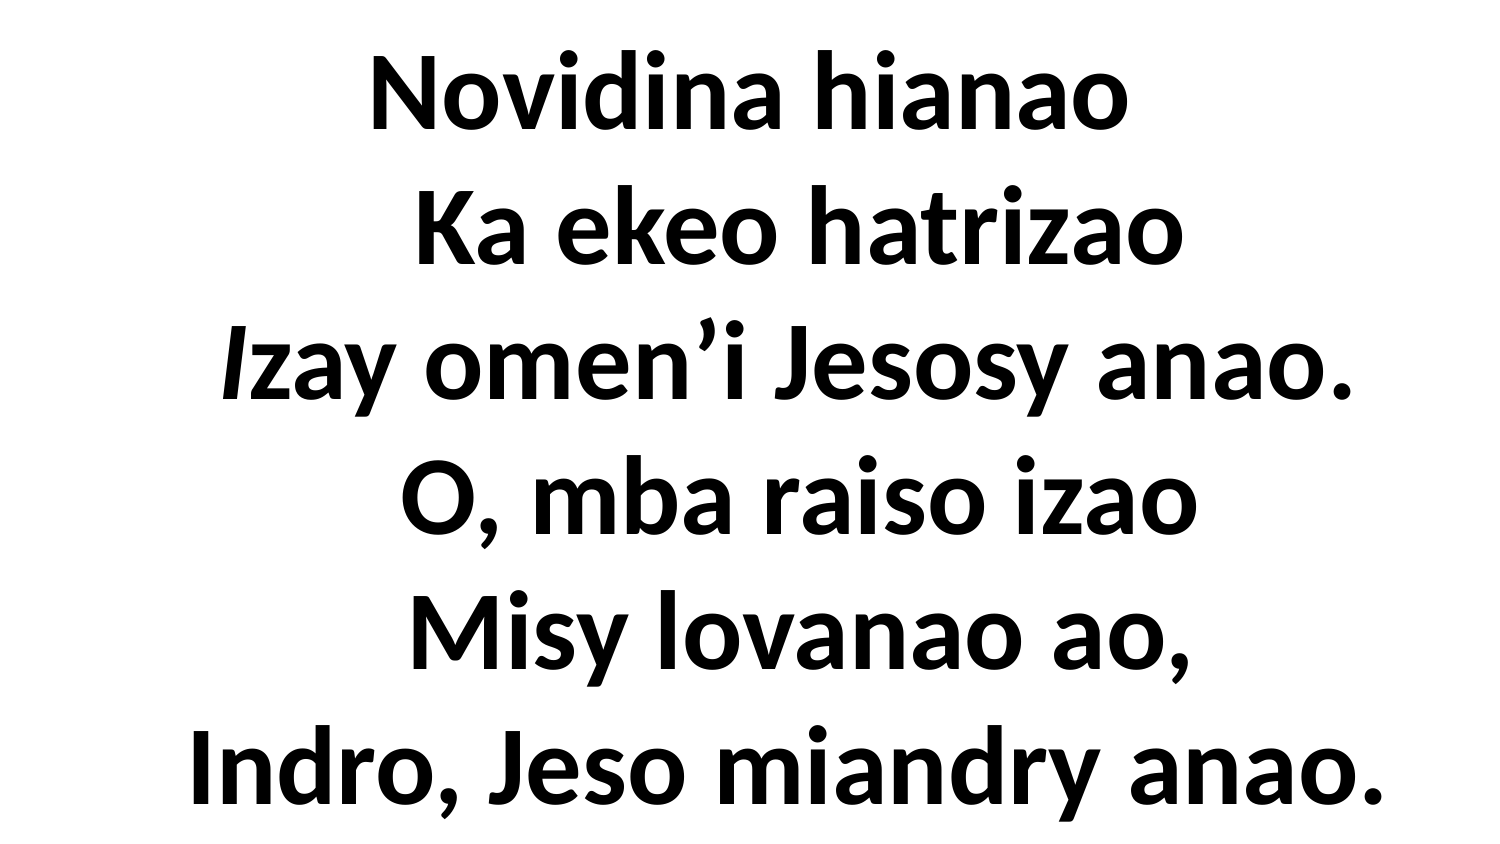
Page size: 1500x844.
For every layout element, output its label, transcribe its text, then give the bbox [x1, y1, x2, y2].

title Novidina hianao Ka ekeo hatrizao Izay omen’i Jesosy anao. O, mba raiso izao Misy lovanao ao, Indro, Jeso miandry anao. [0, 0, 1500, 844]
